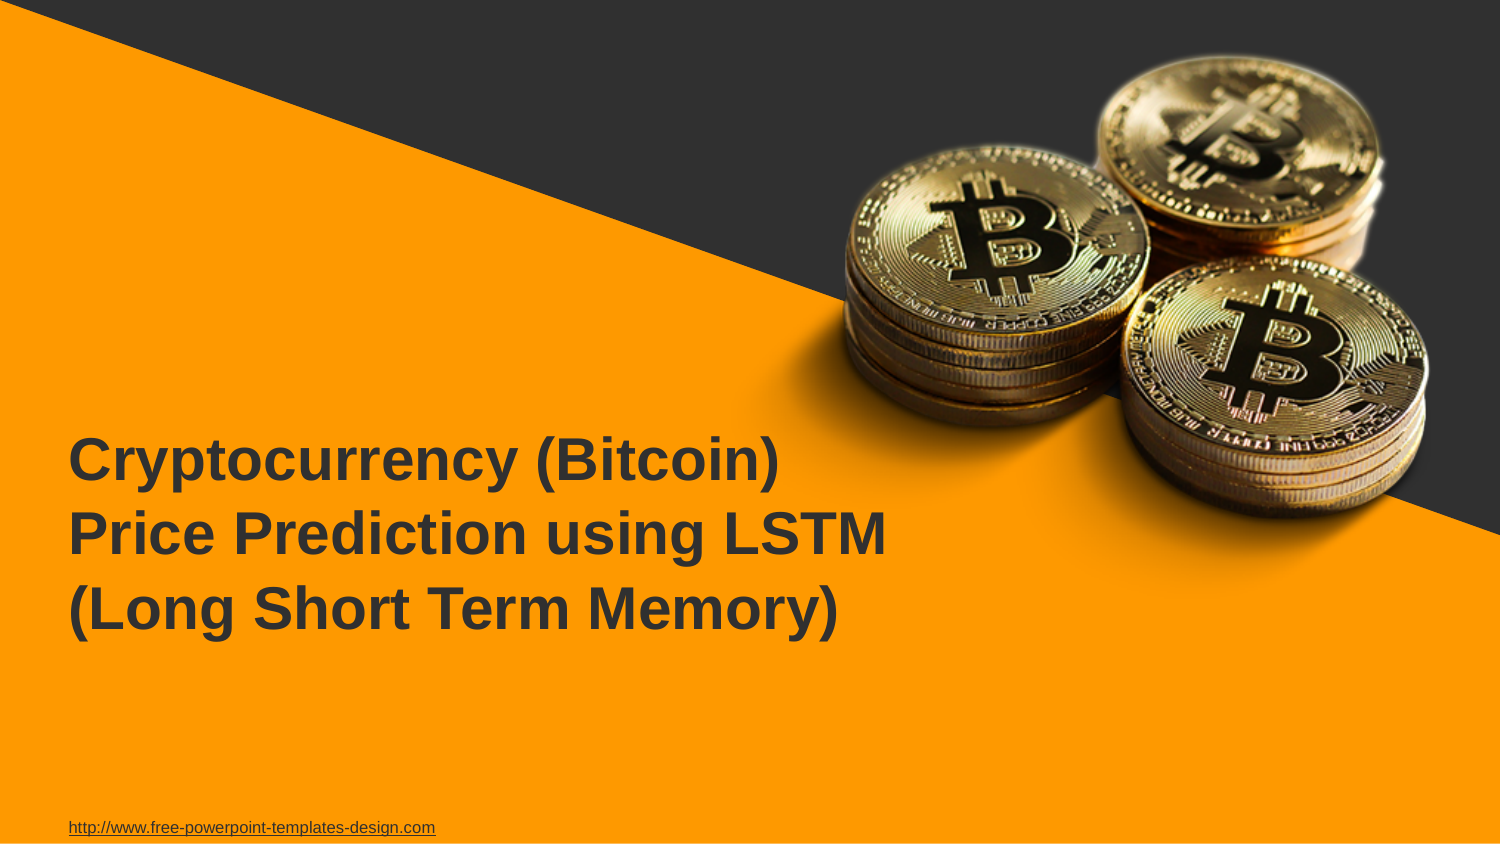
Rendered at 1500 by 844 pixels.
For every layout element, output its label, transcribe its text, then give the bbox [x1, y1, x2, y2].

picture [717, 45, 1435, 369]
text_box http://www.free-powerpoint-templates-design.com [57, 811, 1500, 843]
list Cryptocurrency (Bitcoin) Price Prediction using LSTM (Long Short Term Memory) [57, 369, 1460, 706]
